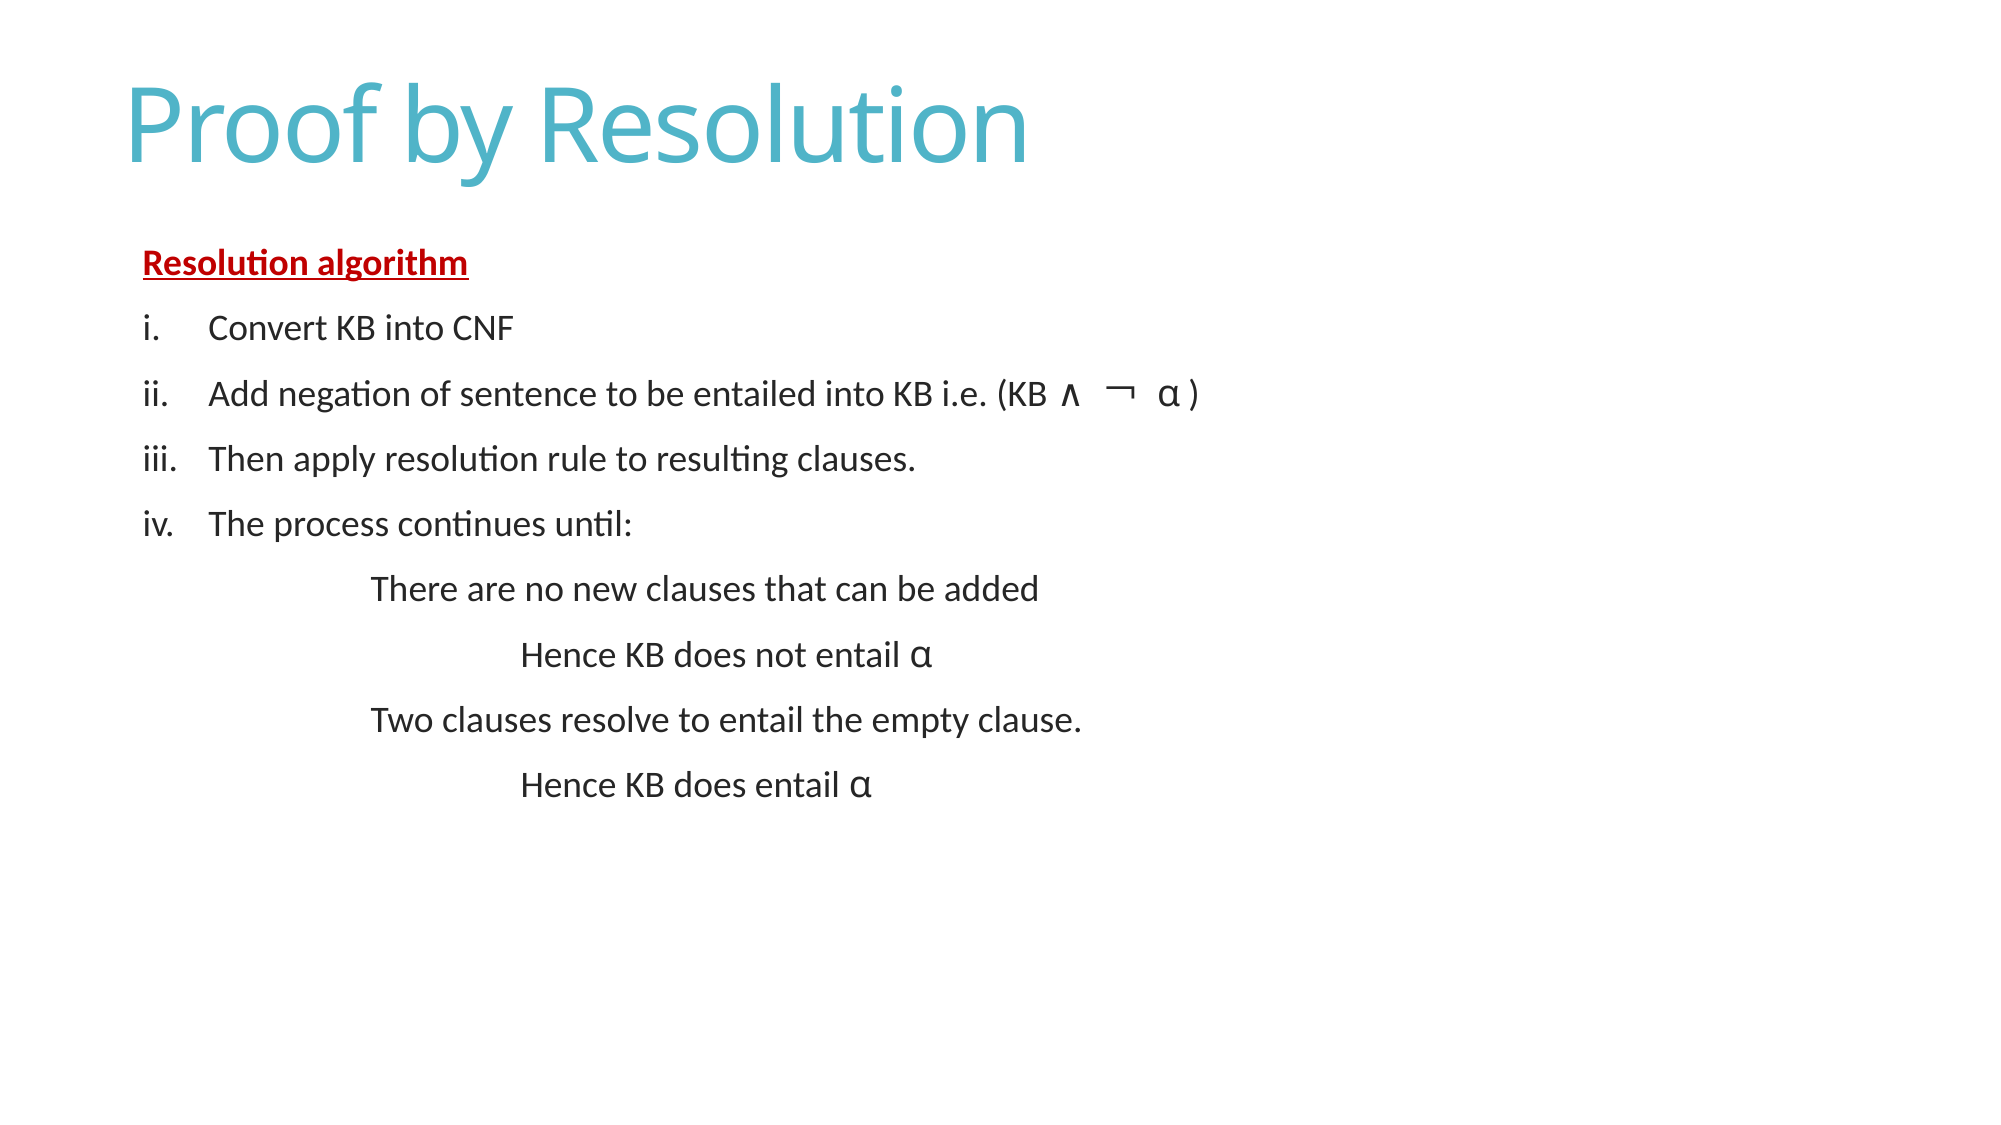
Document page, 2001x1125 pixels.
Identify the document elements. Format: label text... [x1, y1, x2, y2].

list Resolution algorithm Convert KB into CNF Add negation of sentence to be entailed into KB i.e. (KB ∧ ￢ α ) Then apply resolution rule to resulting clauses. The process continues until: There are no new clauses that can be added Hence KB does not entail α Two clauses resolve to entail the empty clause. Hence KB does entail α [127, 237, 1876, 1004]
title Proof by Resolution [107, 55, 1876, 205]
